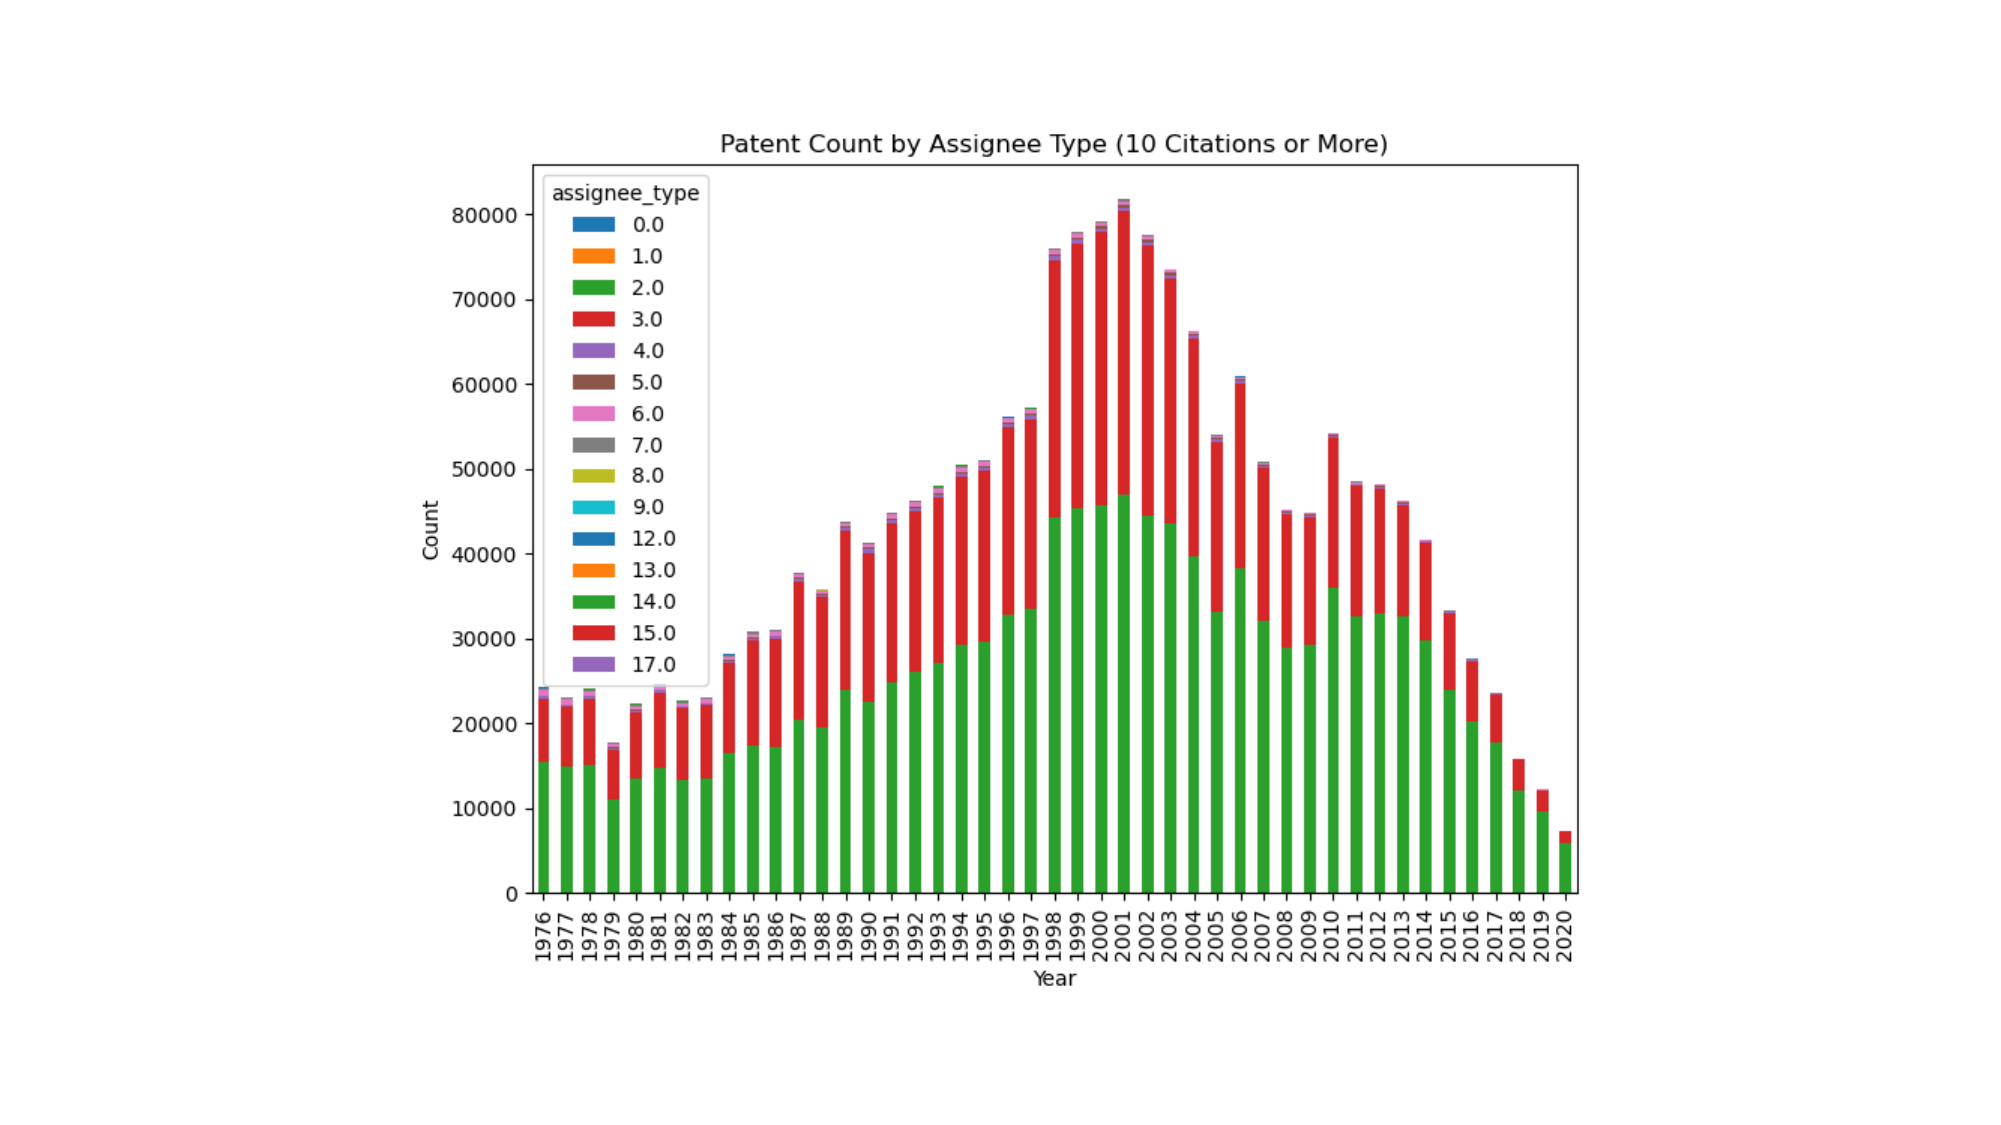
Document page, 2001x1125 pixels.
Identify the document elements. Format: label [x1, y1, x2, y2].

picture [399, 111, 1601, 1013]
